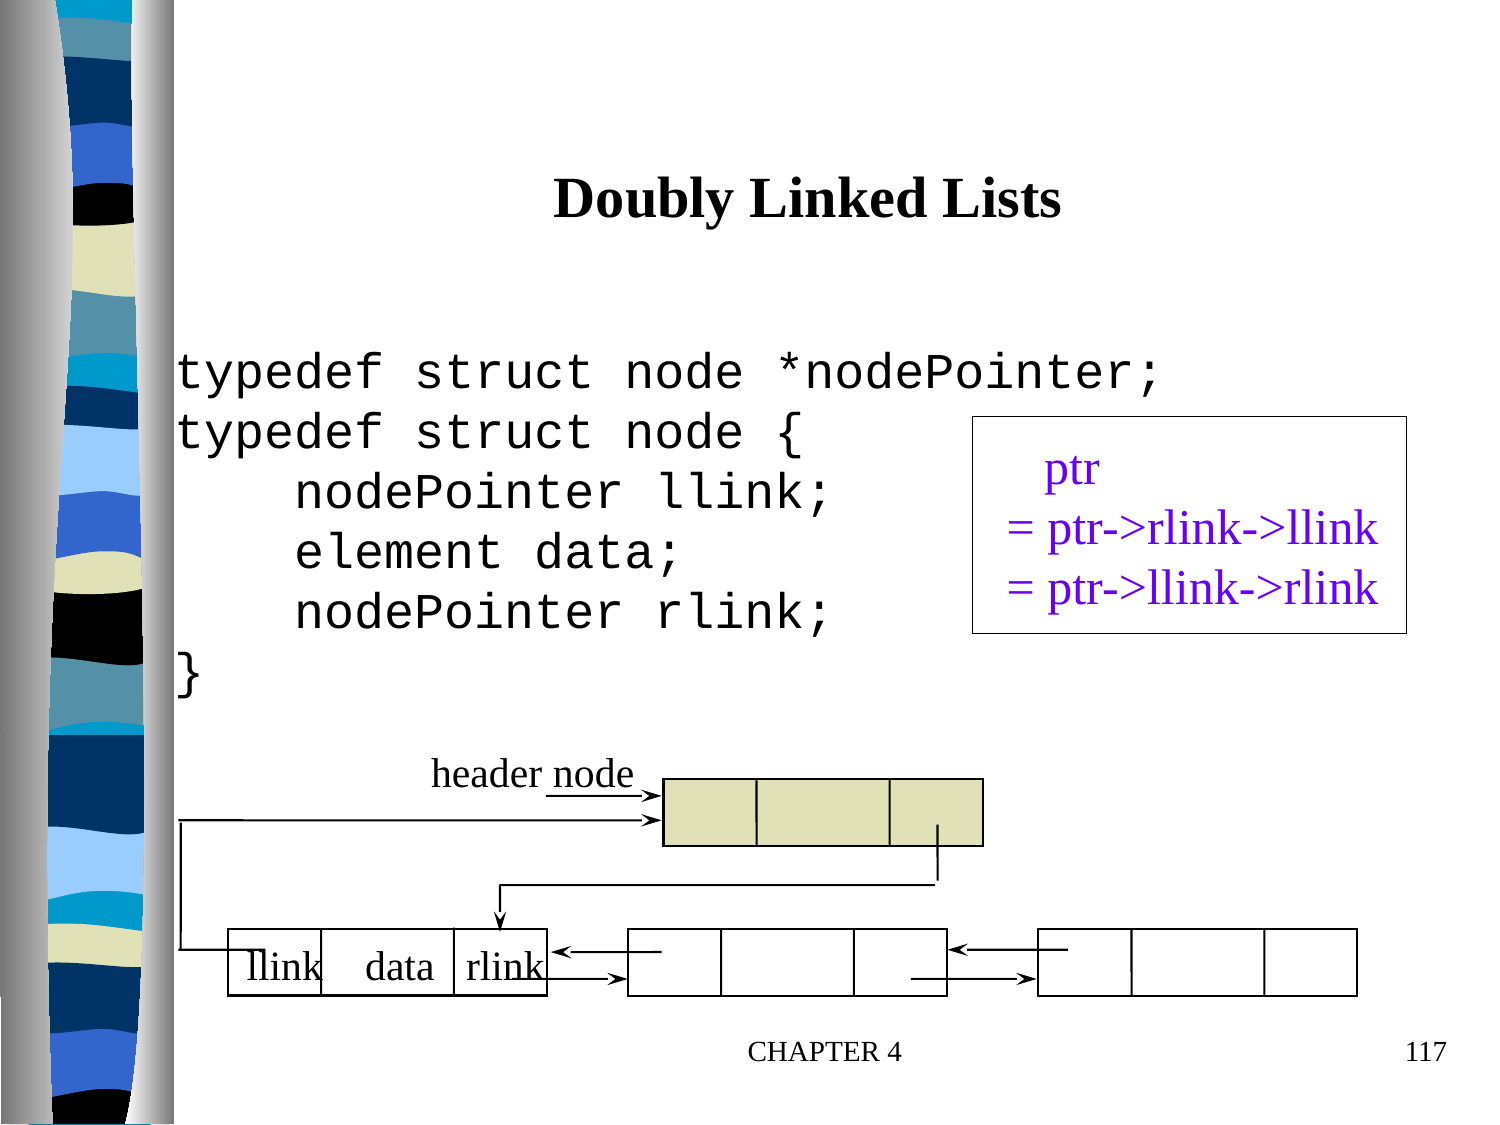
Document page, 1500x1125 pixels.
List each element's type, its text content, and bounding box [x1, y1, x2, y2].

text_box Doubly Linked Lists [117, 99, 1499, 288]
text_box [663, 778, 983, 847]
text_box [641, 814, 662, 827]
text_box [1038, 928, 1358, 997]
text_box llink data rlink [231, 931, 561, 997]
text_box [607, 972, 627, 986]
text_box [493, 911, 507, 927]
slide_number 117 [1149, 1025, 1463, 1100]
text_box [561, 945, 572, 959]
text_box typedef struct node *nodePointer; typedef struct node { nodePointer llink; element data; nodePointer rlink; } [158, 330, 1500, 776]
text_box header node [415, 737, 650, 803]
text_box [627, 928, 948, 997]
footer CHAPTER 4 [587, 1025, 1063, 1100]
text_box [1016, 972, 1037, 986]
text_box [972, 416, 1407, 634]
text_box [650, 792, 662, 800]
text_box [948, 943, 969, 956]
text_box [227, 927, 548, 996]
